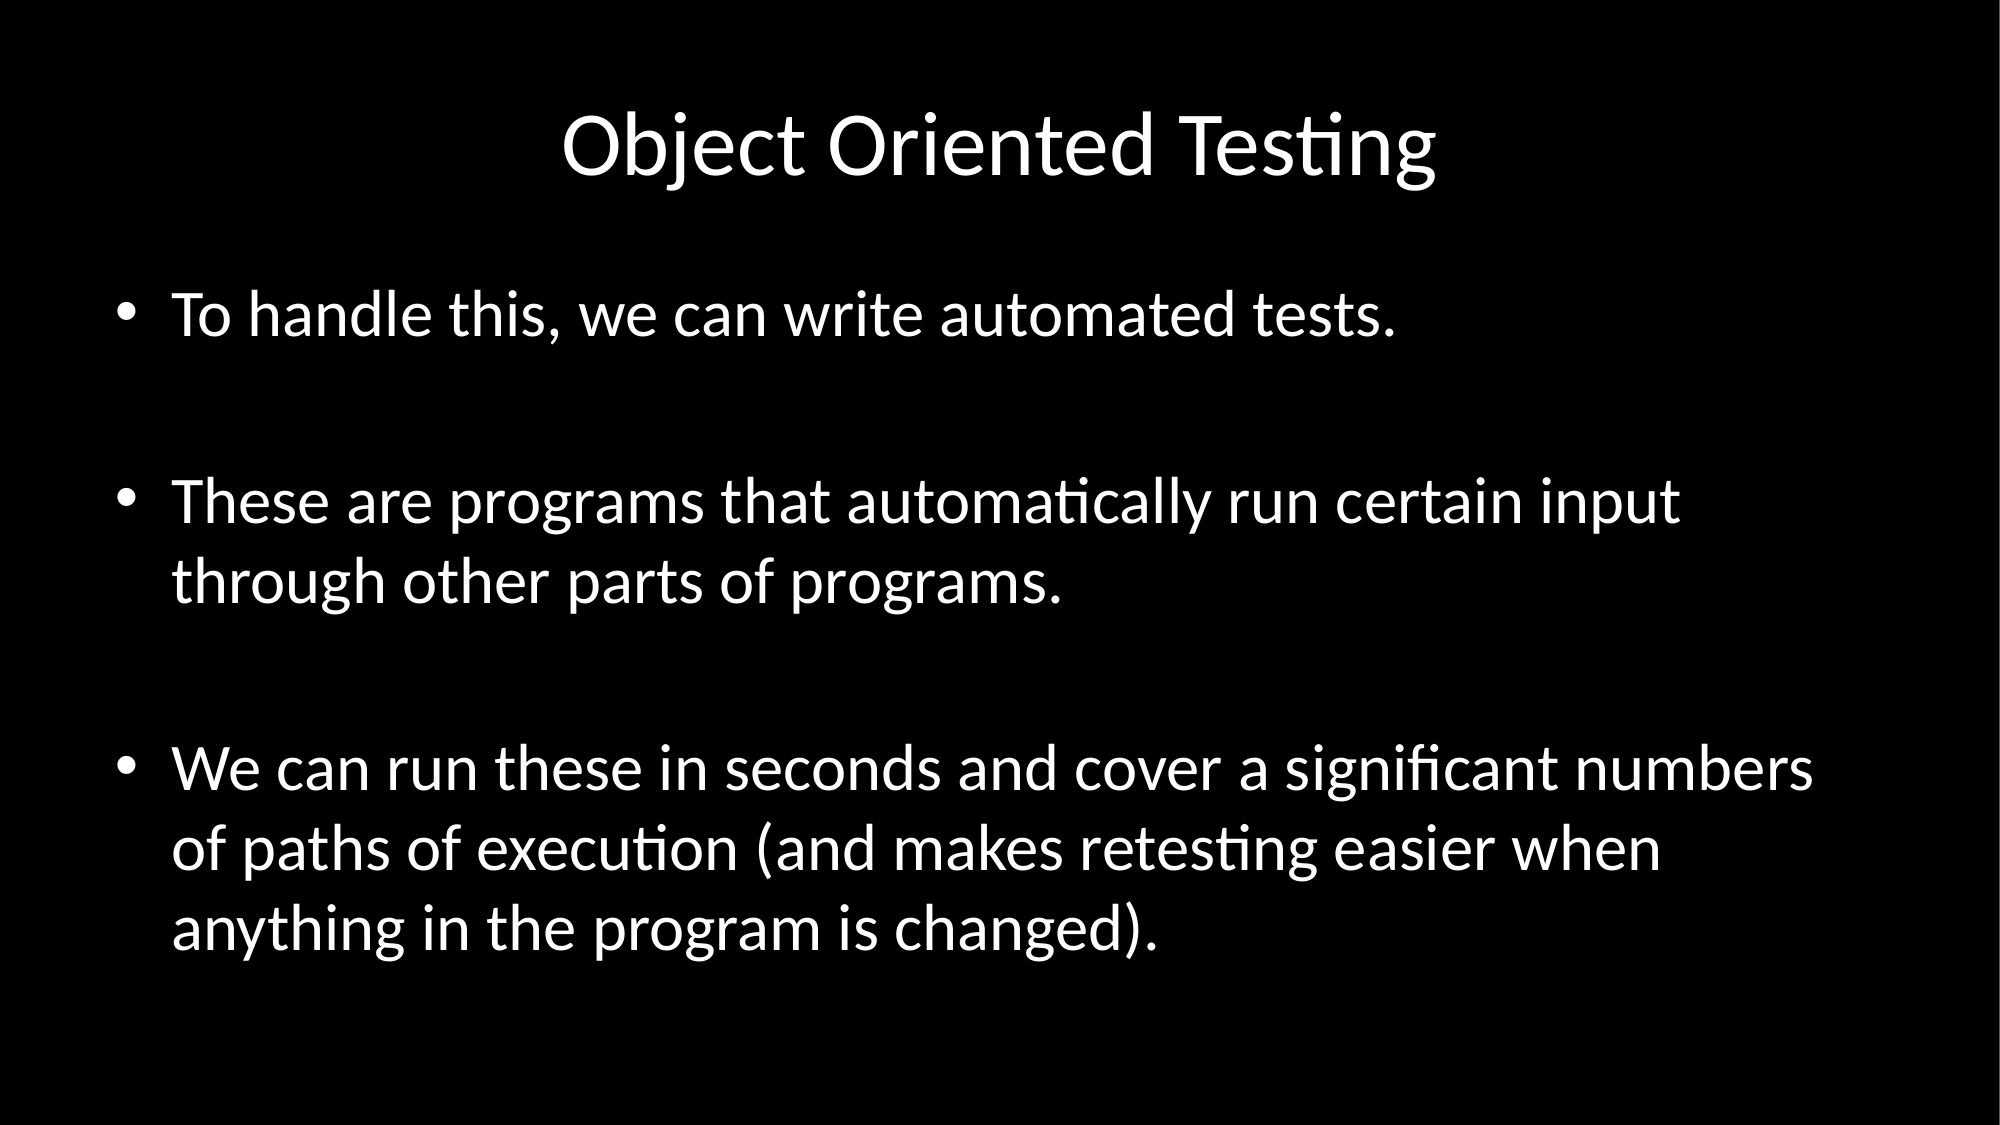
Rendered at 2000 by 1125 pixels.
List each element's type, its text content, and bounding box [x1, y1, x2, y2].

title Object Oriented Testing [99, 45, 1900, 233]
list To handle this, we can write automated tests. These are programs that automatically run certain input through other parts of programs. We can run these in seconds and cover a significant numbers of paths of execution (and makes retesting easier when anything in the program is changed). [99, 262, 1900, 1005]
